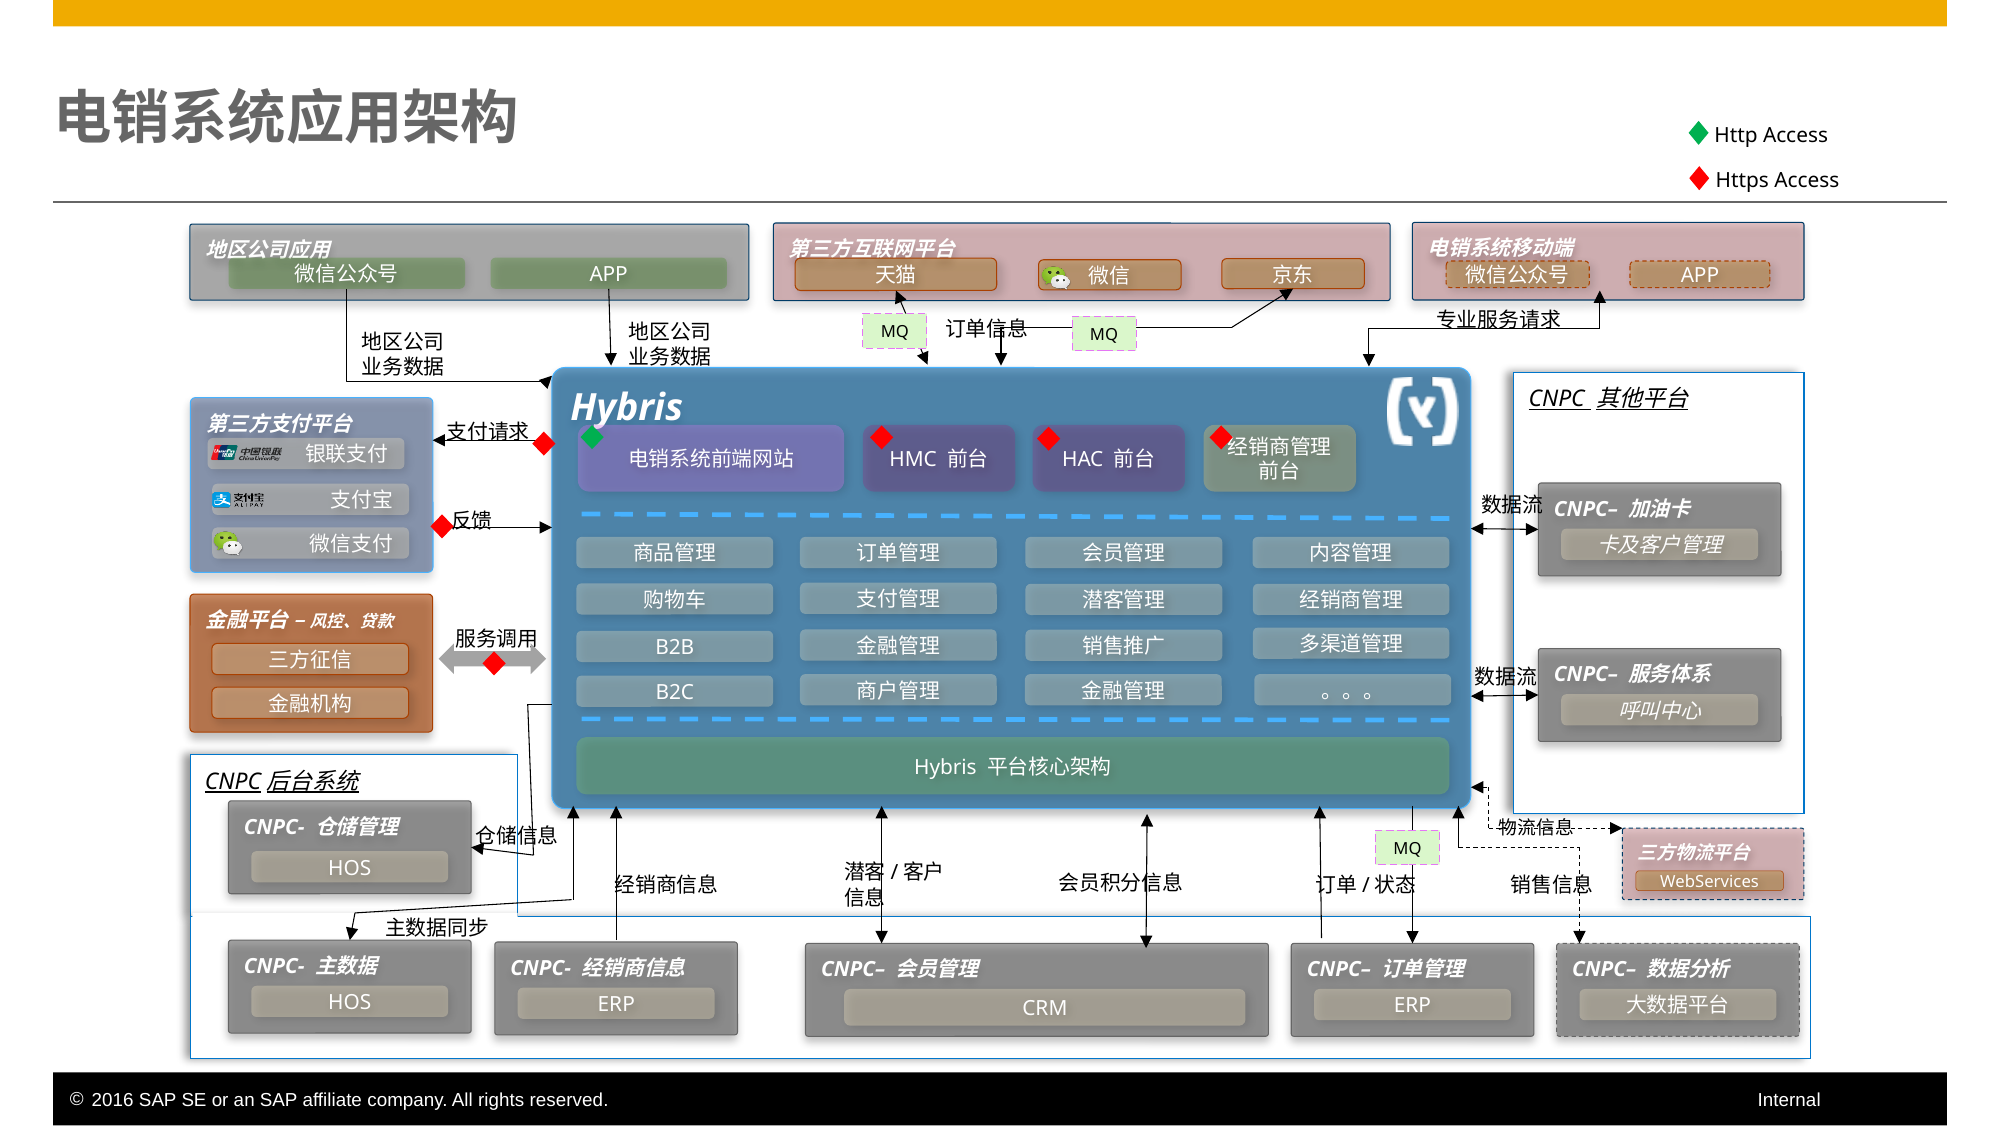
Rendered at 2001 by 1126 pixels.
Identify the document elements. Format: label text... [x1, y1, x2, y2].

text_box [1688, 120, 1699, 145]
picture [1038, 263, 1072, 293]
title 电销系统应用架构 [53, 53, 1947, 178]
text_box Https Access [1700, 159, 1948, 200]
text_box [1689, 166, 1700, 191]
text_box Http Access [1699, 114, 1929, 155]
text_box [189, 222, 1811, 1059]
